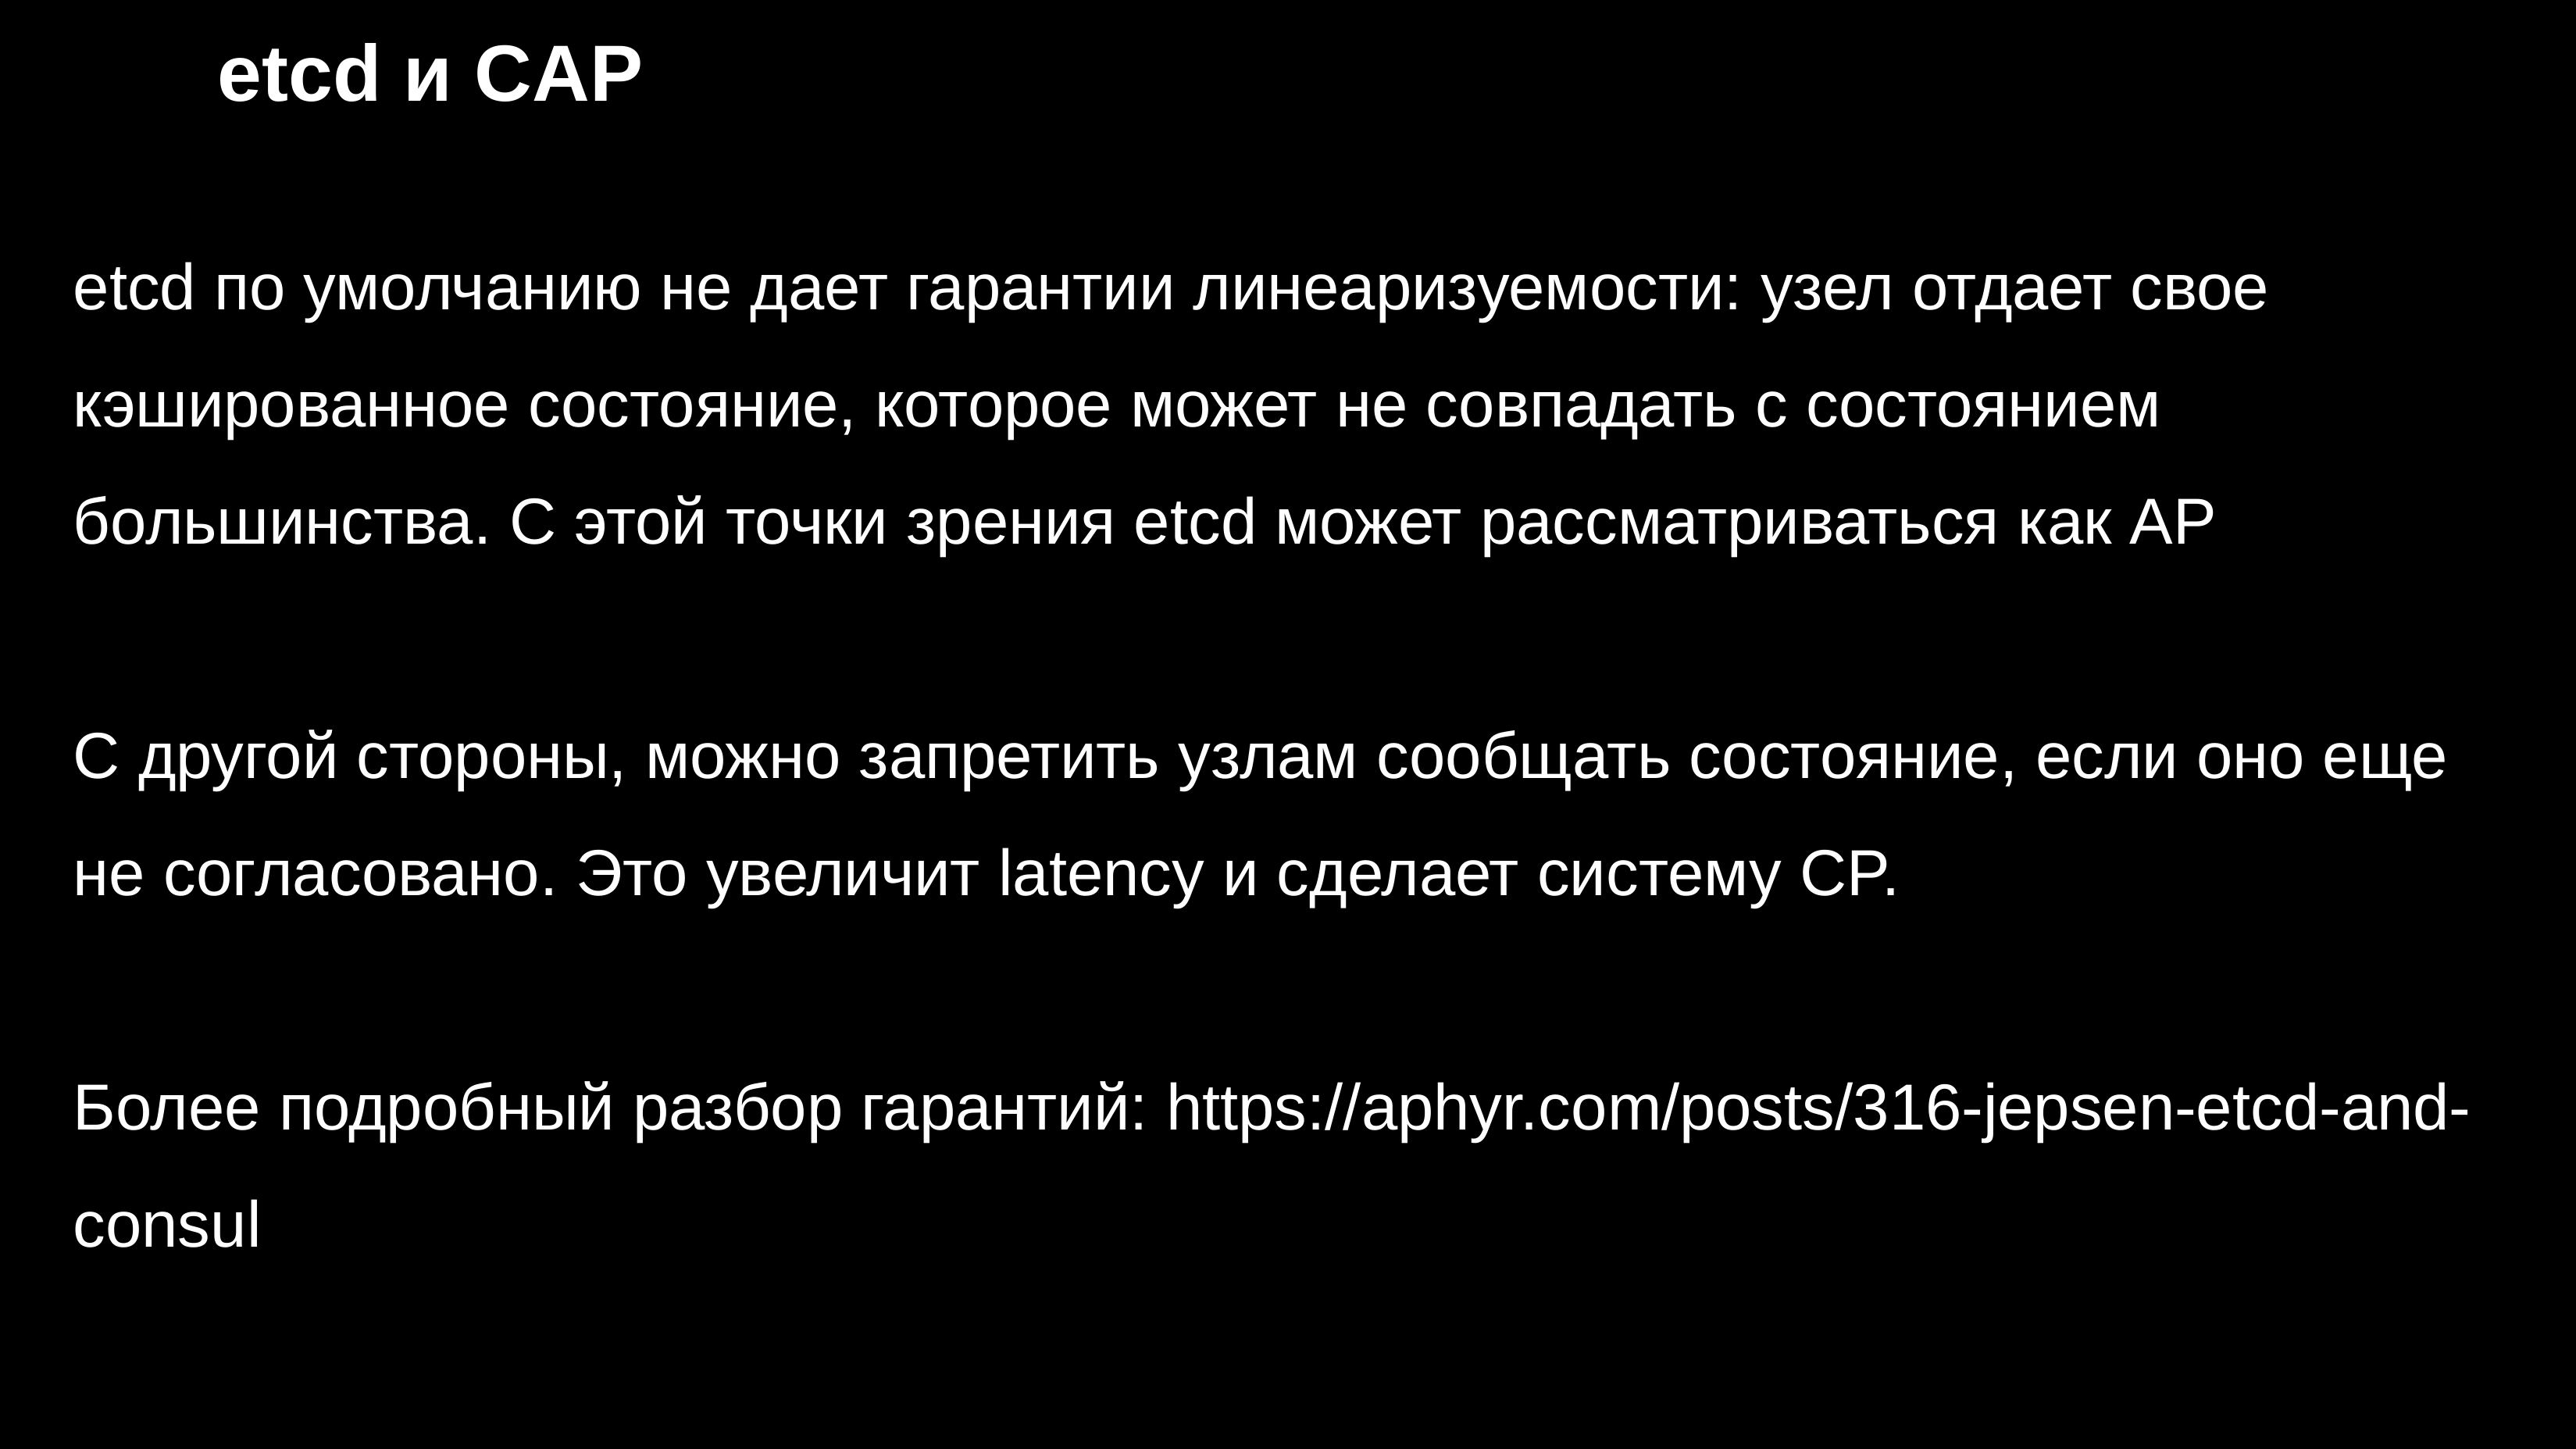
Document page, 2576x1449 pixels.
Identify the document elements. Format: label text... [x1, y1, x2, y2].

title etcd по умолчанию не дает гарантии линеаризуемости: узел отдает свое кэшированное состояние, которое может не совпадать с состоянием большинства. С этой точки зрения etcd может рассматриваться как AP С другой стороны, можно запретить узлам сообщать состояние, если оно еще не согласовано. Это увеличит latency и сделает систему CP. Более подробный разбор гарантий: https://aphyr.com/posts/316-jepsen-etcd-and-consul [73, 205, 2534, 1318]
title etcd и CAP [217, 21, 2349, 120]
